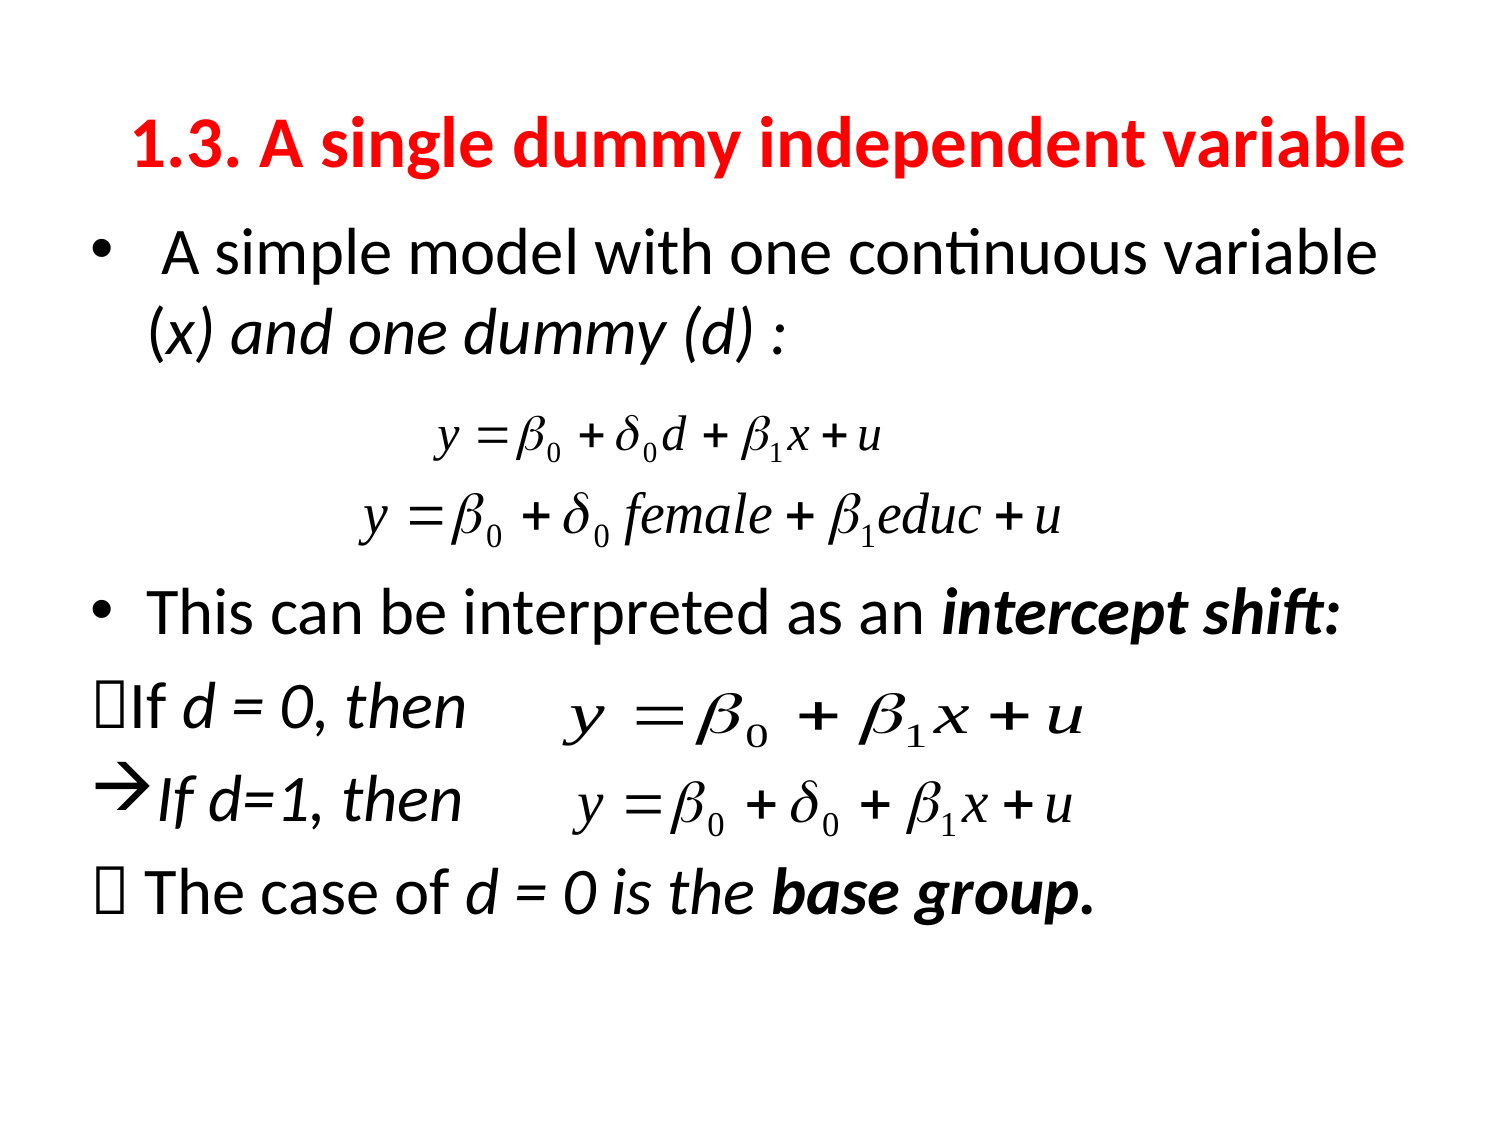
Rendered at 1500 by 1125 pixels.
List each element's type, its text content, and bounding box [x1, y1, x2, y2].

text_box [424, 399, 891, 473]
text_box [562, 762, 1088, 853]
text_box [549, 674, 1105, 763]
title 1.3. A single dummy independent variable [75, 45, 1463, 233]
list A simple model with one continuous variable (x) and one dummy (d) : This can be interpreted as an intercept shift: If d = 0, then If d=1, then  The case of d = 0 is the base group. [75, 200, 1425, 1005]
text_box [349, 474, 1076, 563]
